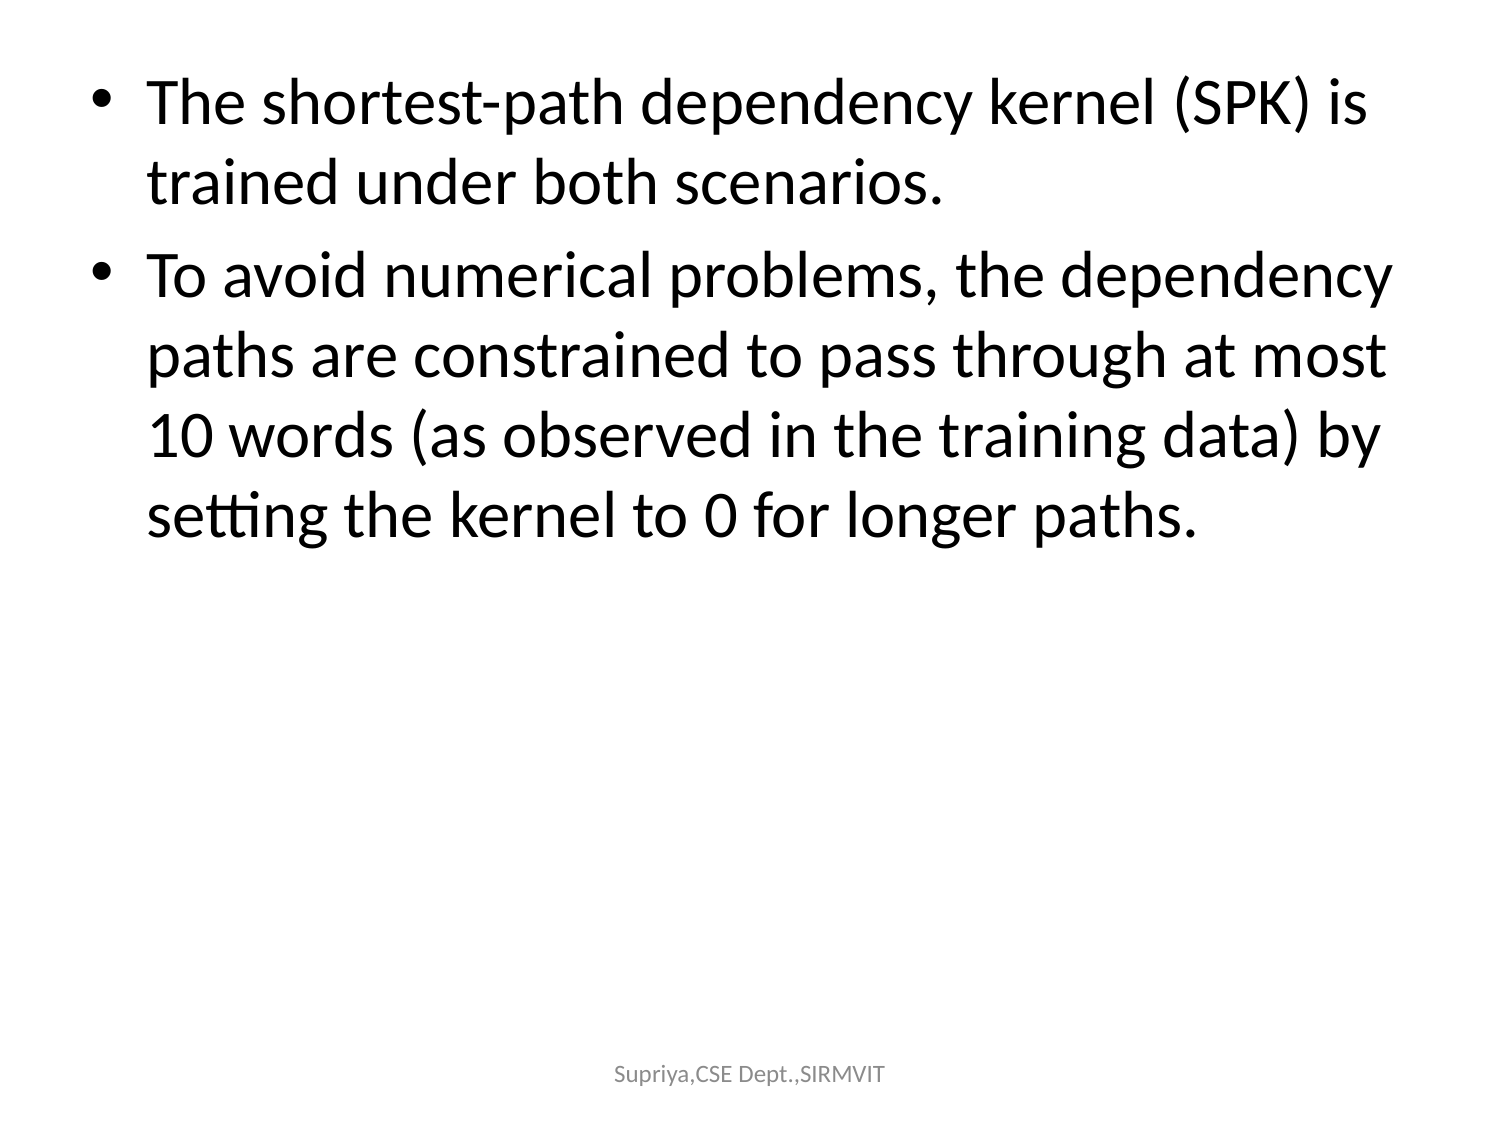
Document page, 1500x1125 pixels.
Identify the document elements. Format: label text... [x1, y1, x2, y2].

list The shortest-path dependency kernel (SPK) is trained under both scenarios. To avoid numerical problems, the dependency paths are constrained to pass through at most 10 words (as observed in the training data) by setting the kernel to 0 for longer paths. [75, 50, 1425, 1005]
footer Supriya,CSE Dept.,SIRMVIT [512, 1042, 988, 1103]
